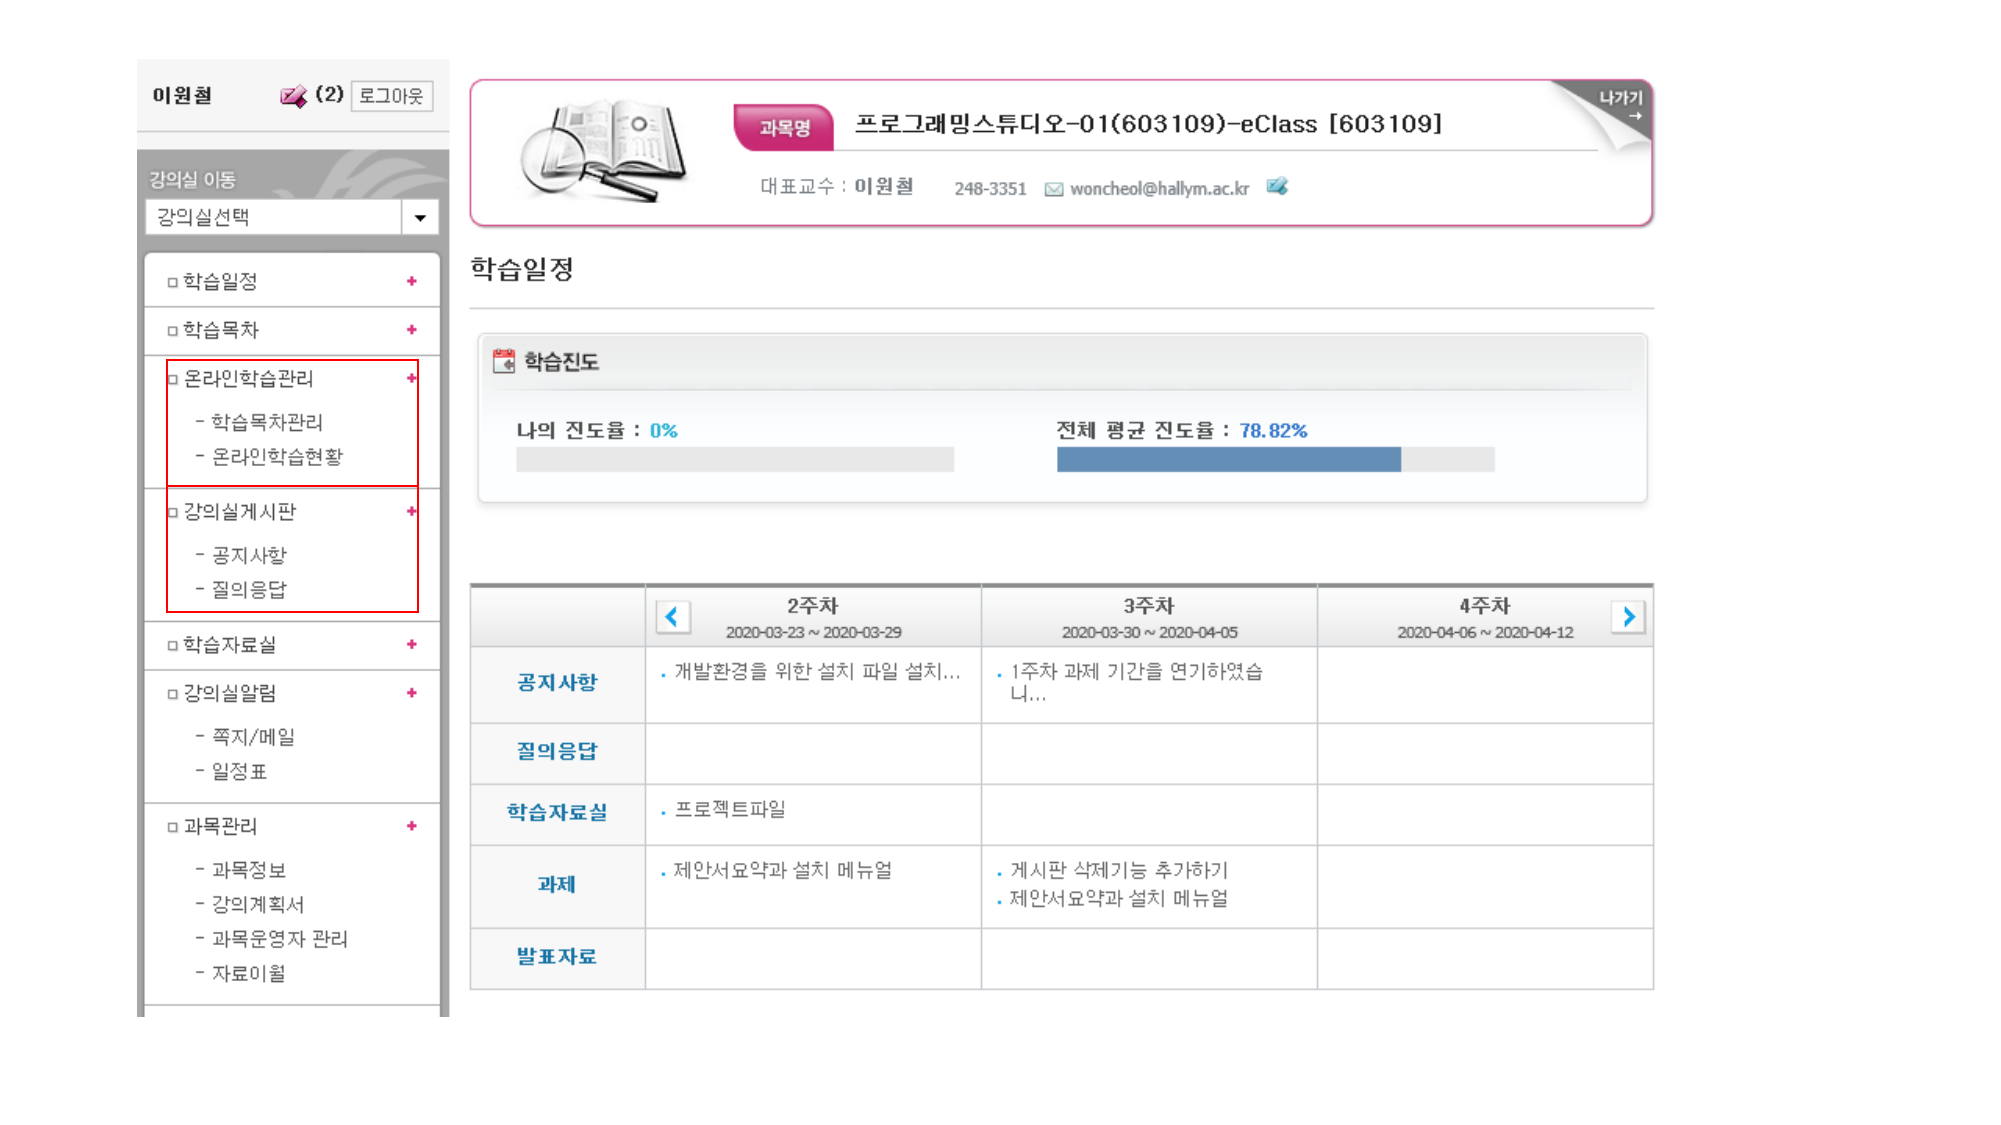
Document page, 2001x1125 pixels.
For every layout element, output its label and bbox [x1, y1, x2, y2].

picture [137, 59, 1675, 1017]
